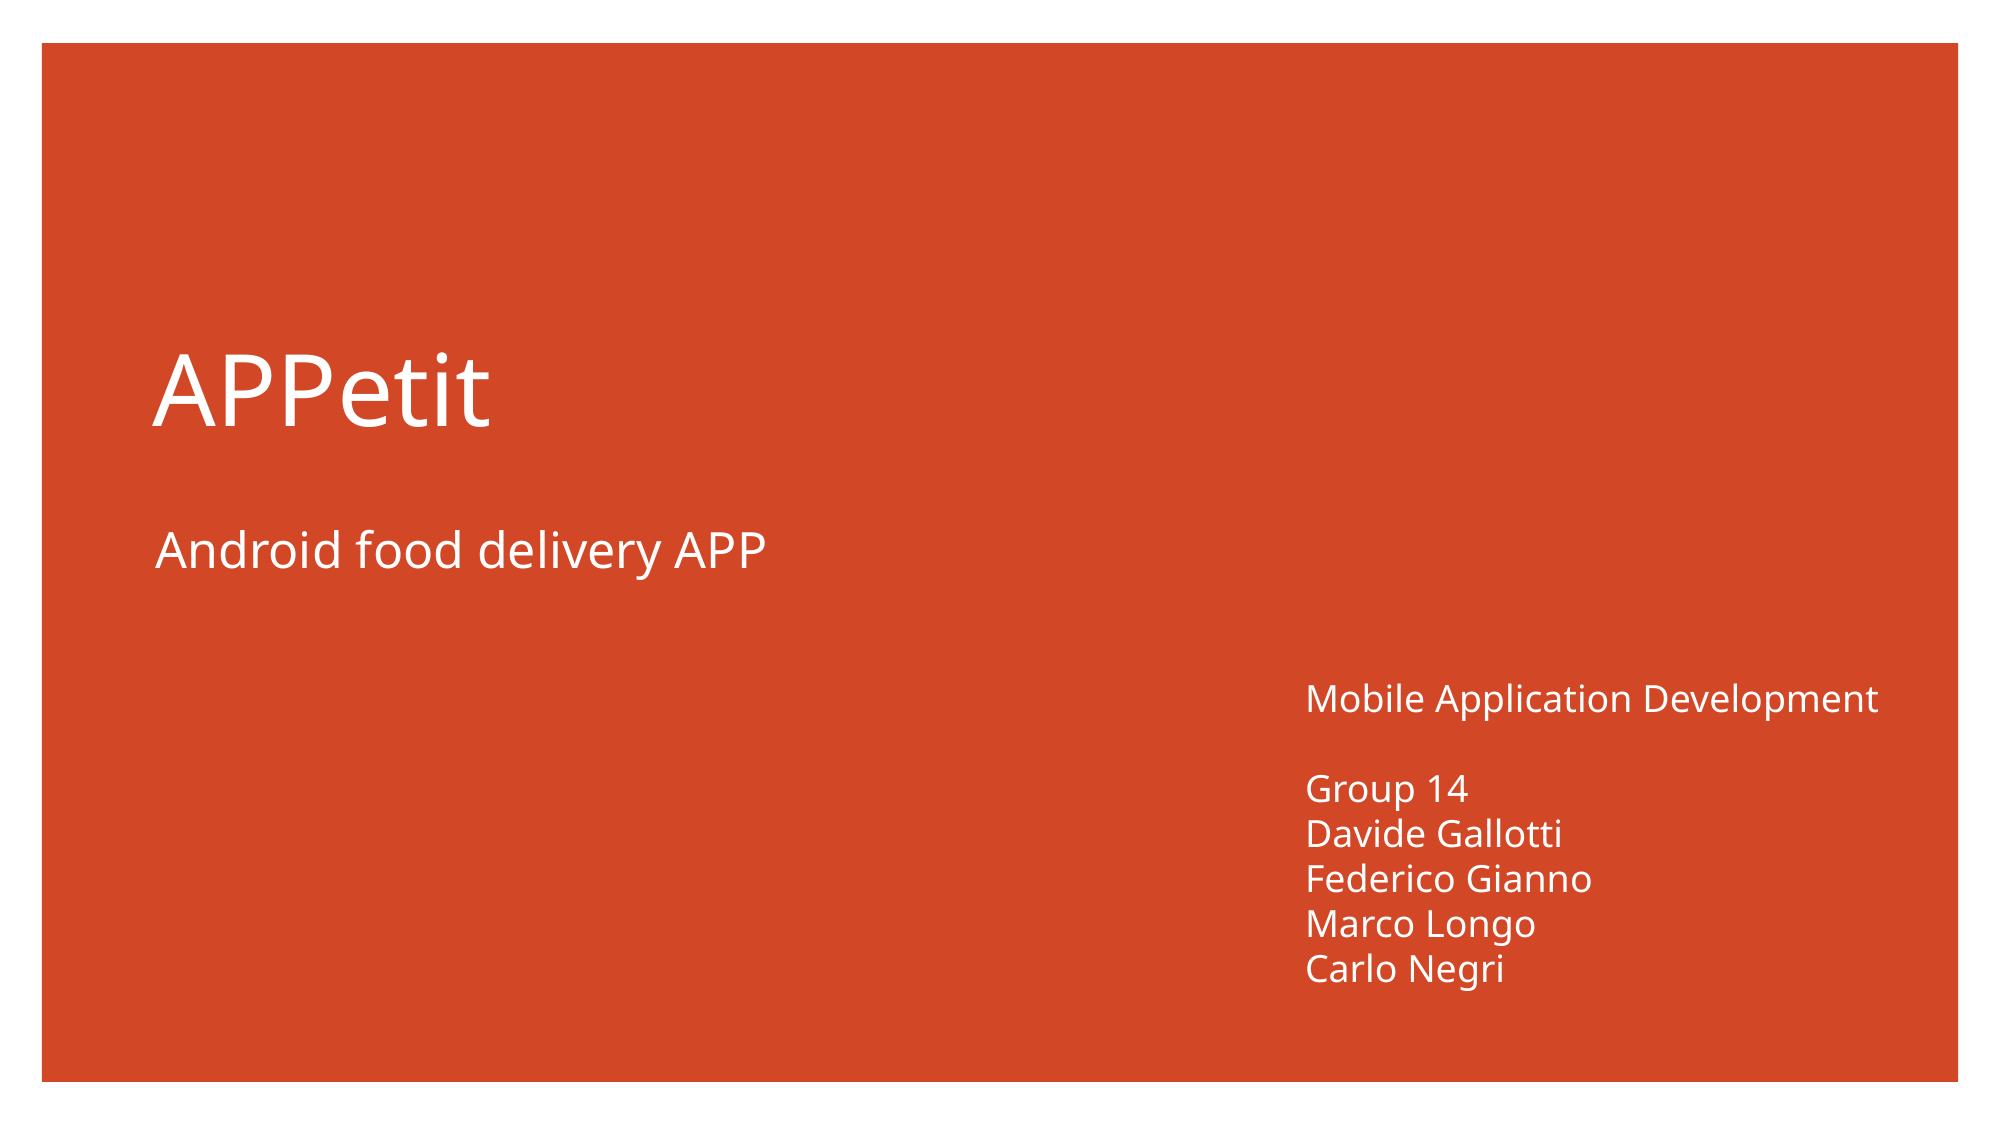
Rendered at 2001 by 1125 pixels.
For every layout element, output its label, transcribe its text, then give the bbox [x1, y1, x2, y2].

subtitle Android food delivery APP [140, 481, 1713, 668]
text_box Mobile Application Development Group 14 Davide Gallotti Federico Gianno Marco Longo Carlo Negri [1290, 667, 1921, 998]
title APPetit [137, 190, 1863, 583]
